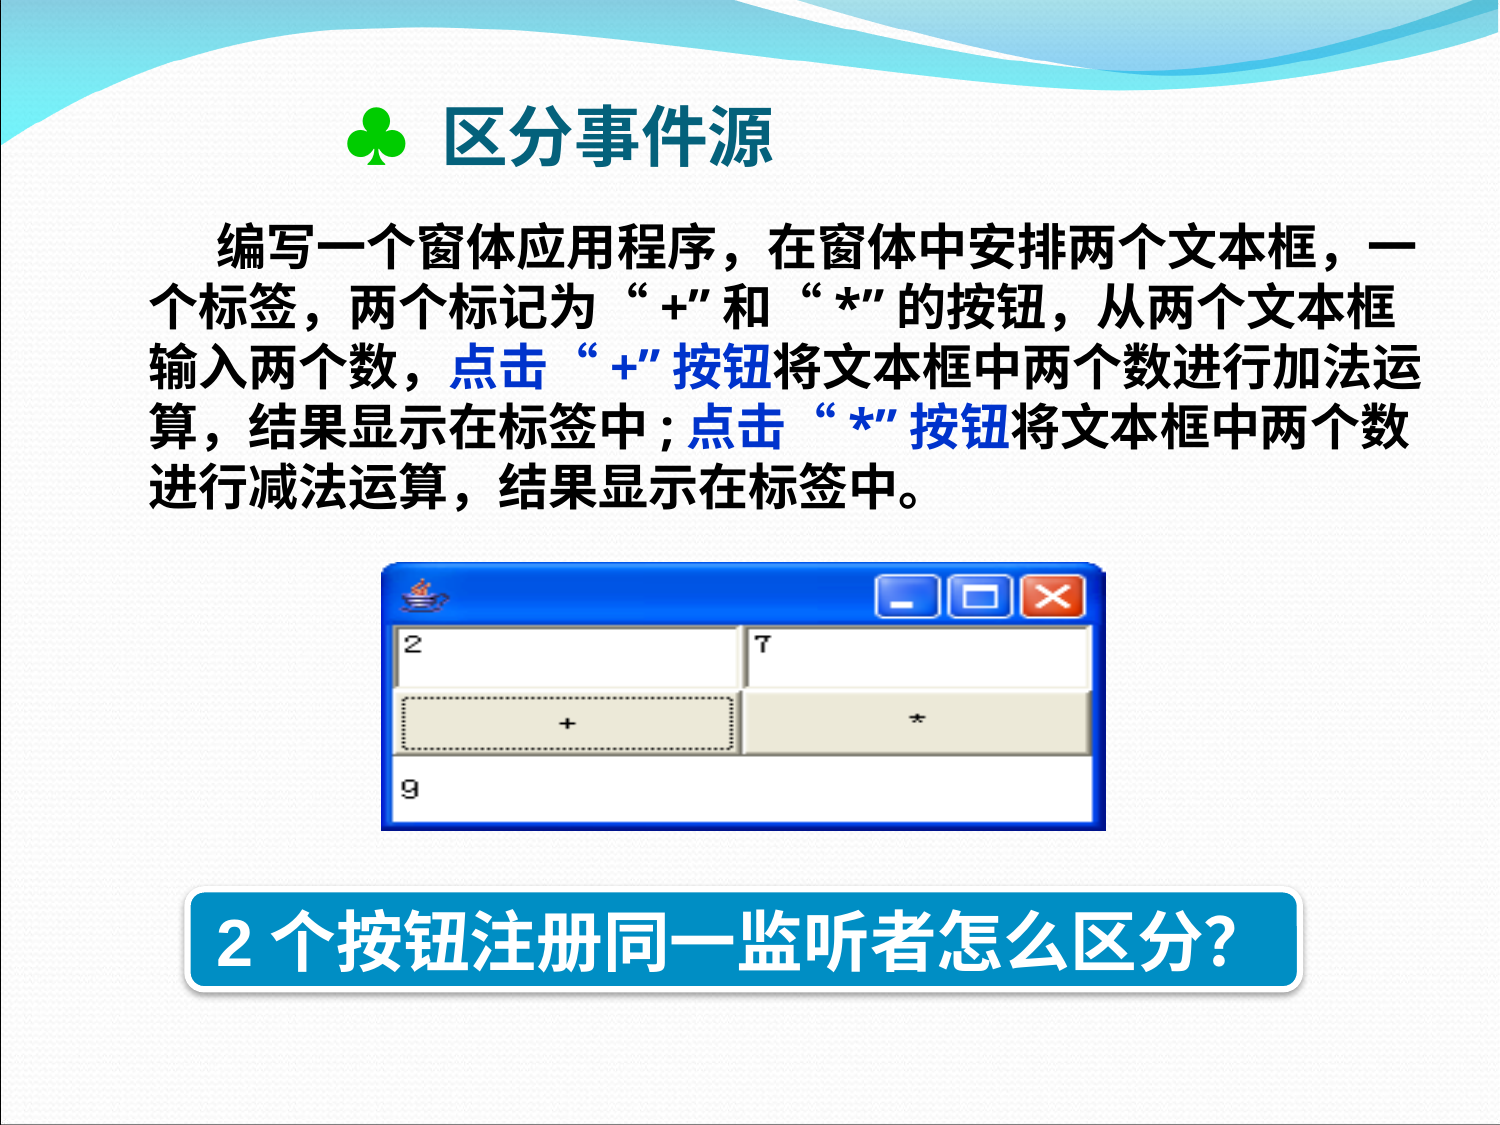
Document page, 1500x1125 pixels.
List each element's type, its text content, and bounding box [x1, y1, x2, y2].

picture [0, 0, 1500, 1125]
title ♣ 区分事件源 [343, 77, 1073, 175]
list 编写一个窗体应用程序，在窗体中安排两个文本框，一个标签，两个标记为“+”和“*”的按钮，从两个文本框输入两个数，点击“+”按钮将文本框中两个数进行加法运算，结果显示在标签中;点击“*”按钮将文本框中两个数进行减法运算，结果显示在标签中。 [88, 208, 1439, 646]
text_box 2个按钮注册同一监听者怎么区分？ [184, 886, 1304, 993]
